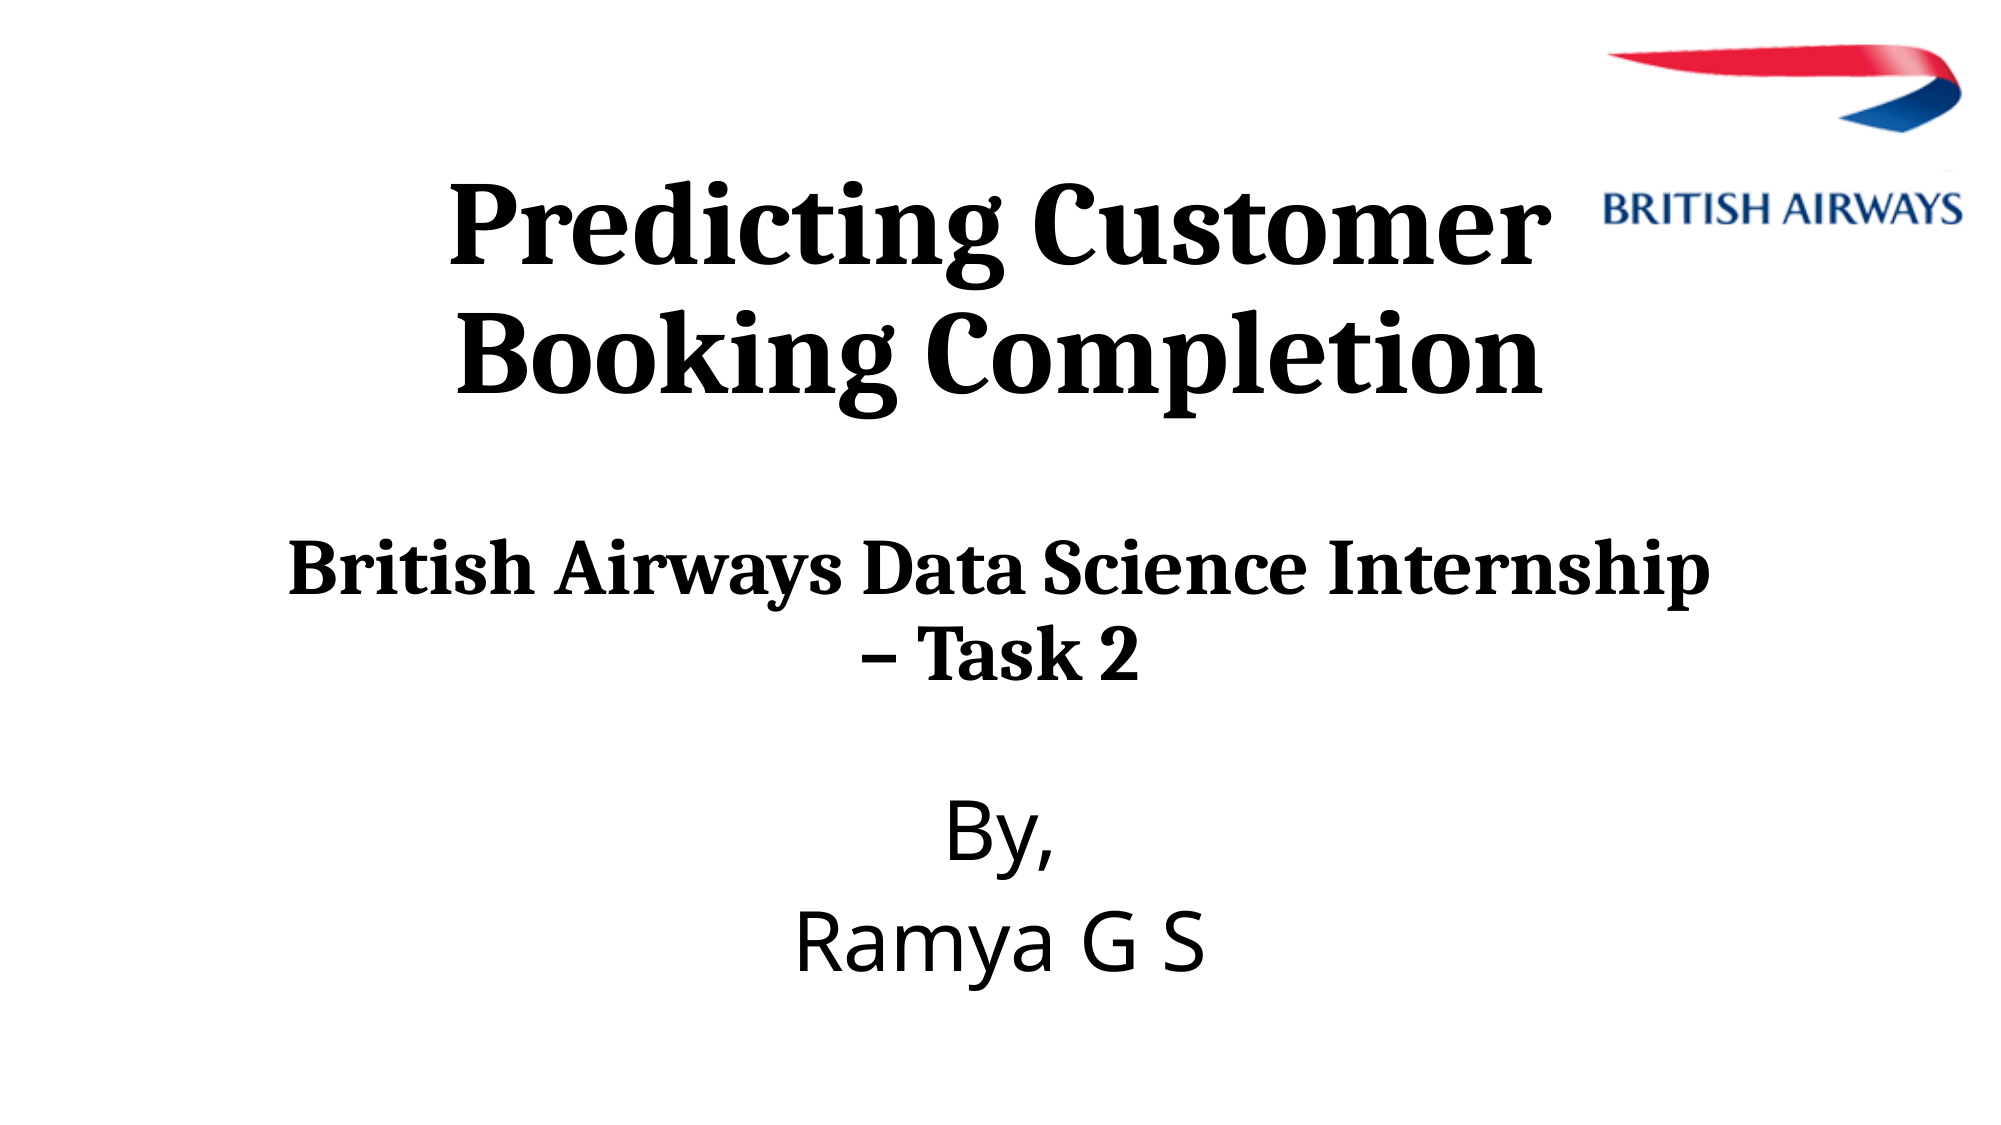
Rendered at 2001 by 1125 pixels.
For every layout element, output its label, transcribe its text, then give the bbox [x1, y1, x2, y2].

picture [1552, 0, 2000, 325]
subtitle By, Ramya G S [249, 781, 1750, 1053]
title Predicting Customer Booking Completion British Airways Data Science Internship – Task 2 [249, 147, 1750, 781]
